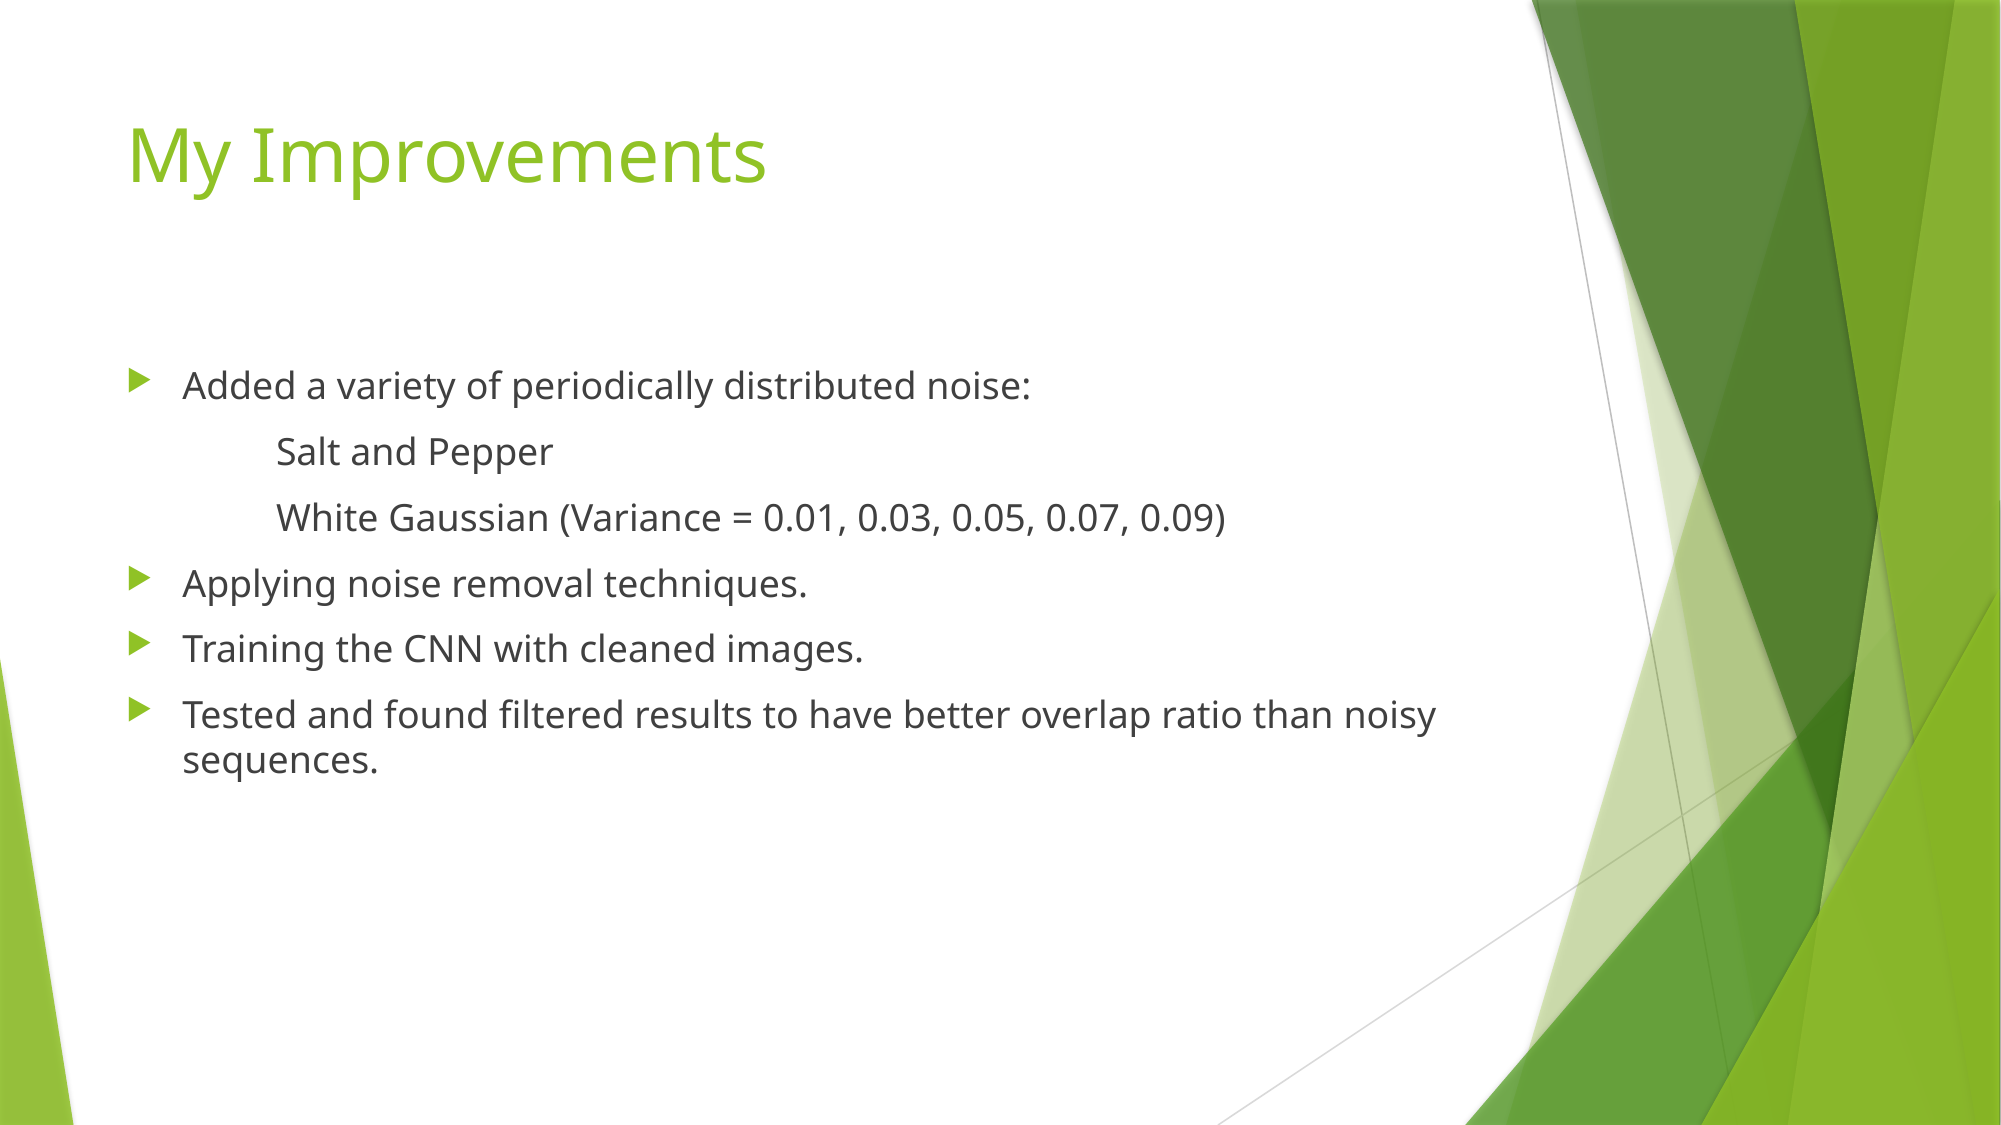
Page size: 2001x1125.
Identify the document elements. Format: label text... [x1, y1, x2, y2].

title My Improvements [111, 99, 1522, 317]
list Added a variety of periodically distributed noise: Salt and Pepper White Gaussian (Variance = 0.01, 0.03, 0.05, 0.07, 0.09) Applying noise removal techniques. Training the CNN with cleaned images. Tested and found filtered results to have better overlap ratio than noisy sequences. [111, 354, 1522, 992]
